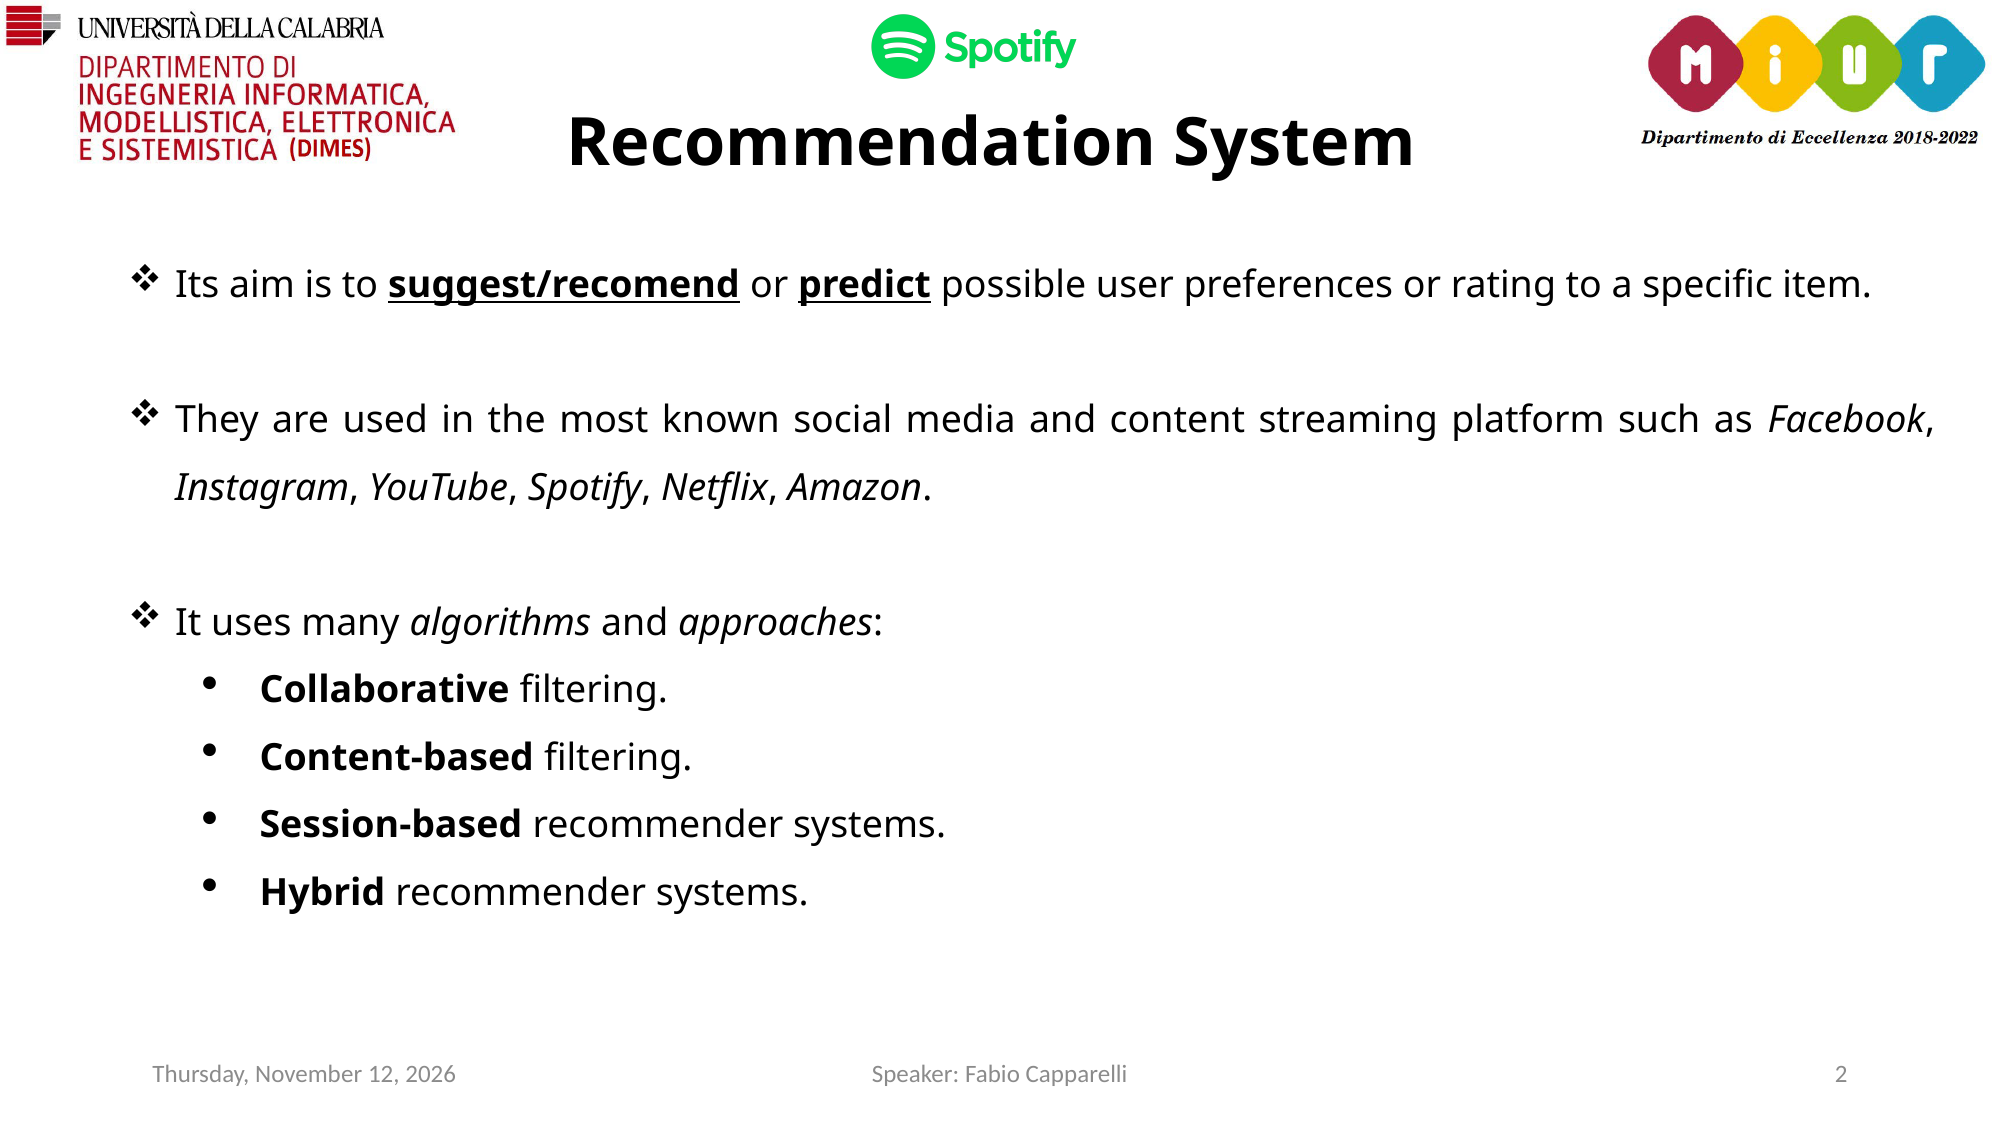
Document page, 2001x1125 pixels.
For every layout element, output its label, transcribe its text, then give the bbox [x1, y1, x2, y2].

picture [1631, 0, 2000, 173]
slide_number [137, 1049, 588, 1103]
picture [871, 0, 1077, 105]
footer Speaker: Fabio Capparelli [662, 1049, 1338, 1103]
slide_number 2 [1412, 1049, 1863, 1103]
text_box Recommendation System [500, 86, 1500, 187]
picture [0, 0, 495, 166]
text_box Its aim is to suggest/recomend or predict possible user preferences or rating to a specific item. They are used in the most known social media and content streaming platform such as Facebook, Instagram, YouTube, Spotify, Netflix, Amazon. It uses many algorithms and approaches: Collaborative filtering. Content-based filtering. Session-based recommender systems. Hybrid recommender systems. [113, 230, 1950, 1049]
